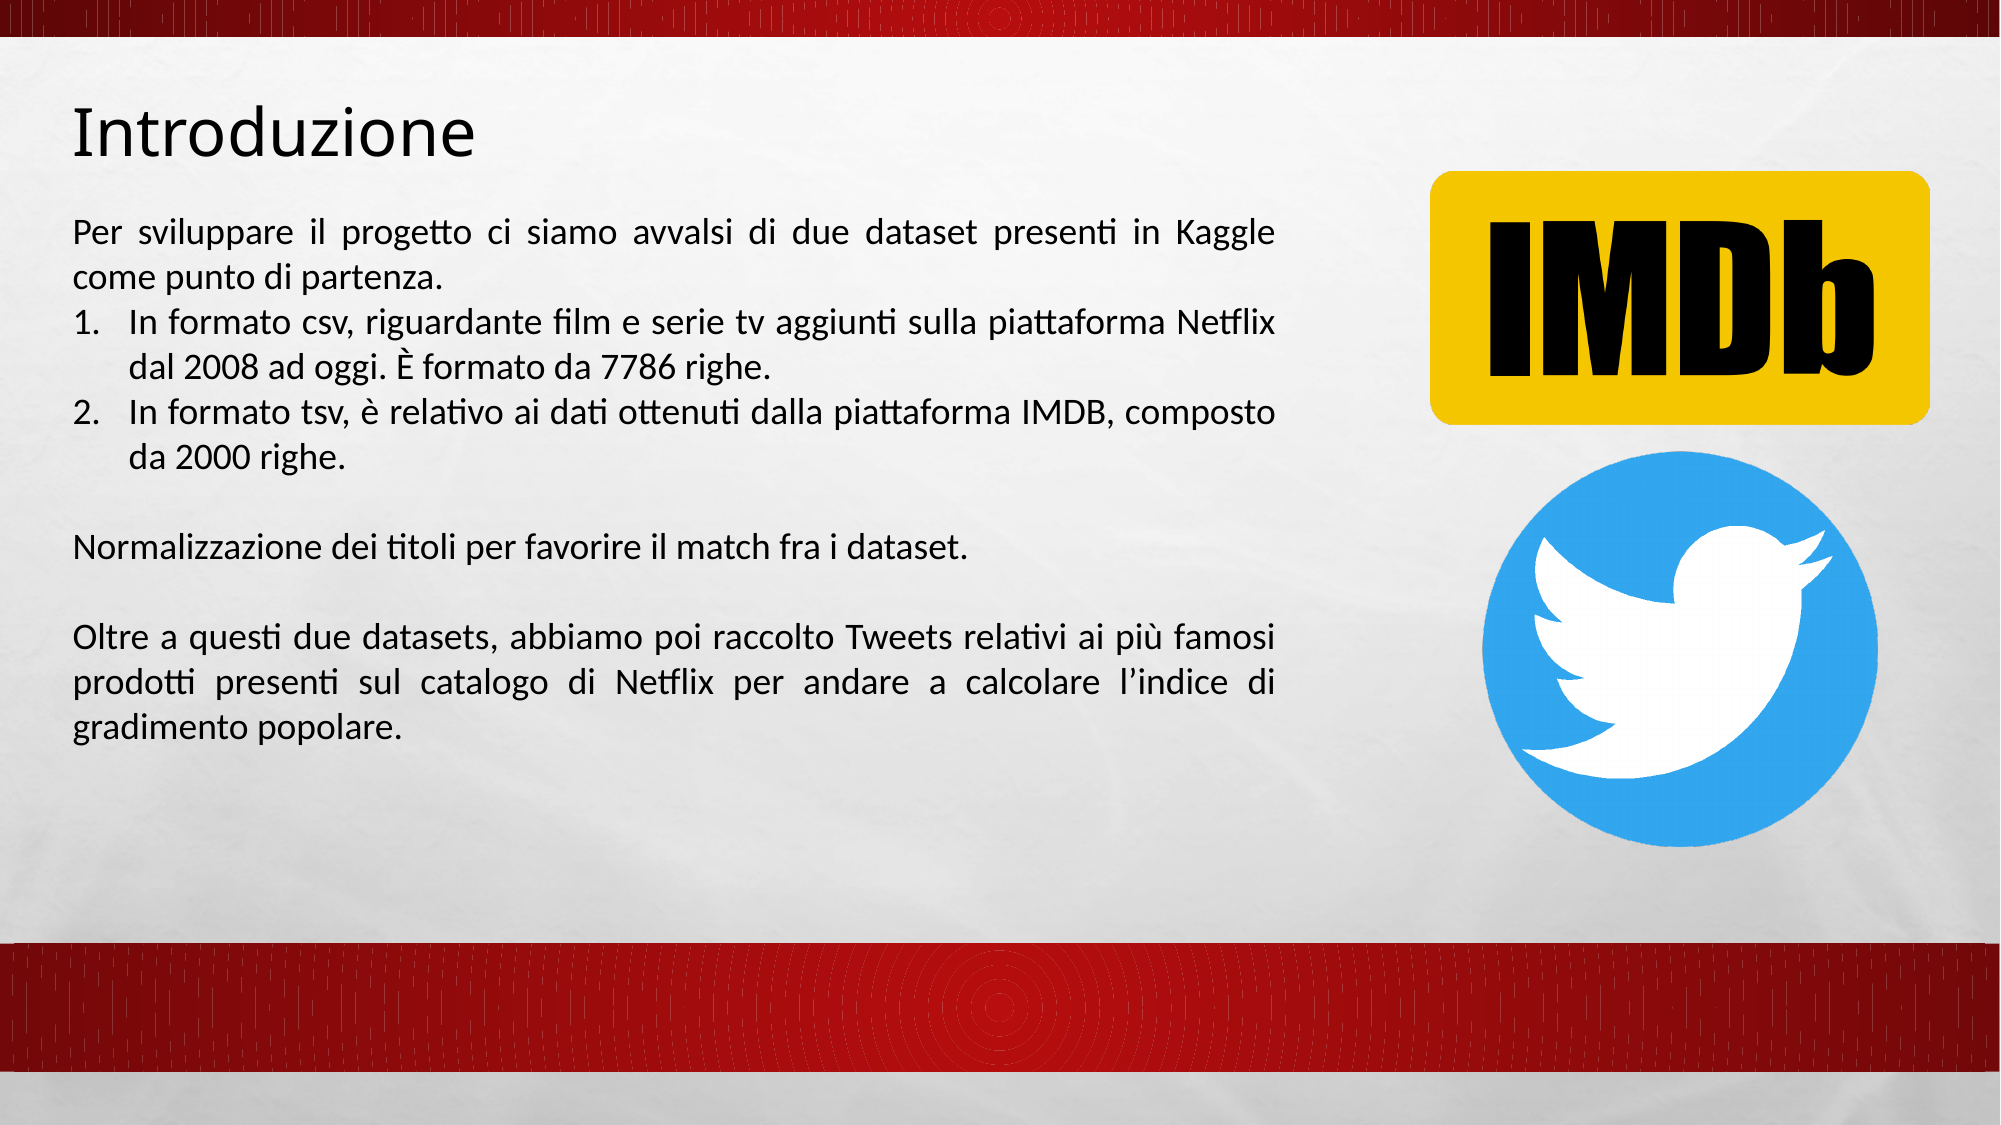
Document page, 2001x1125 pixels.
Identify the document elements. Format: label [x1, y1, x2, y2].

picture [0, 0, 2001, 1125]
list [1430, 171, 1931, 425]
